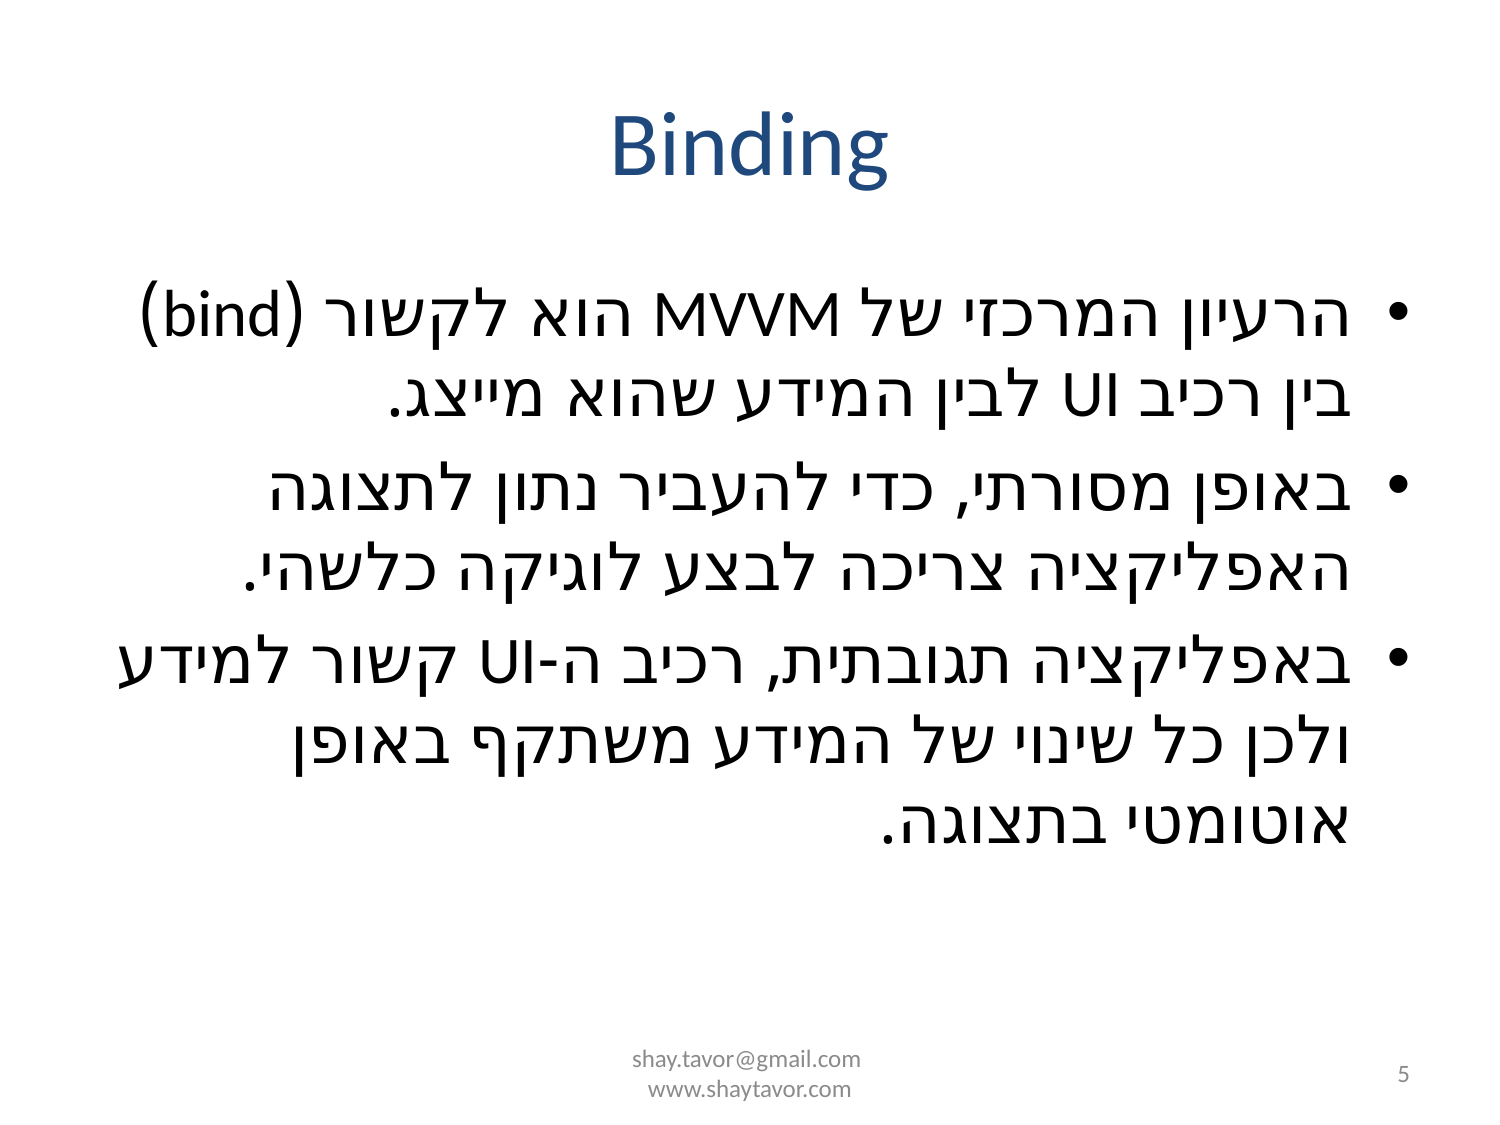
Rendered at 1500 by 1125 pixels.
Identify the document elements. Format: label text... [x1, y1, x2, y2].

footer shay.tavor@gmail.com www.shaytavor.com [512, 1042, 988, 1103]
slide_number 5 [1074, 1042, 1425, 1103]
list הרעיון המרכזי של MVVM הוא לקשור (bind) בין רכיב UI לבין המידע שהוא מייצג. באופן מסורתי, כדי להעביר נתון לתצוגה האפליקציה צריכה לבצע לוגיקה כלשהי. באפליקציה תגובתית, רכיב ה-UI קשור למידע ולכן כל שינוי של המידע משתקף באופן אוטומטי בתצוגה. [75, 262, 1425, 1005]
title Binding [75, 45, 1425, 233]
